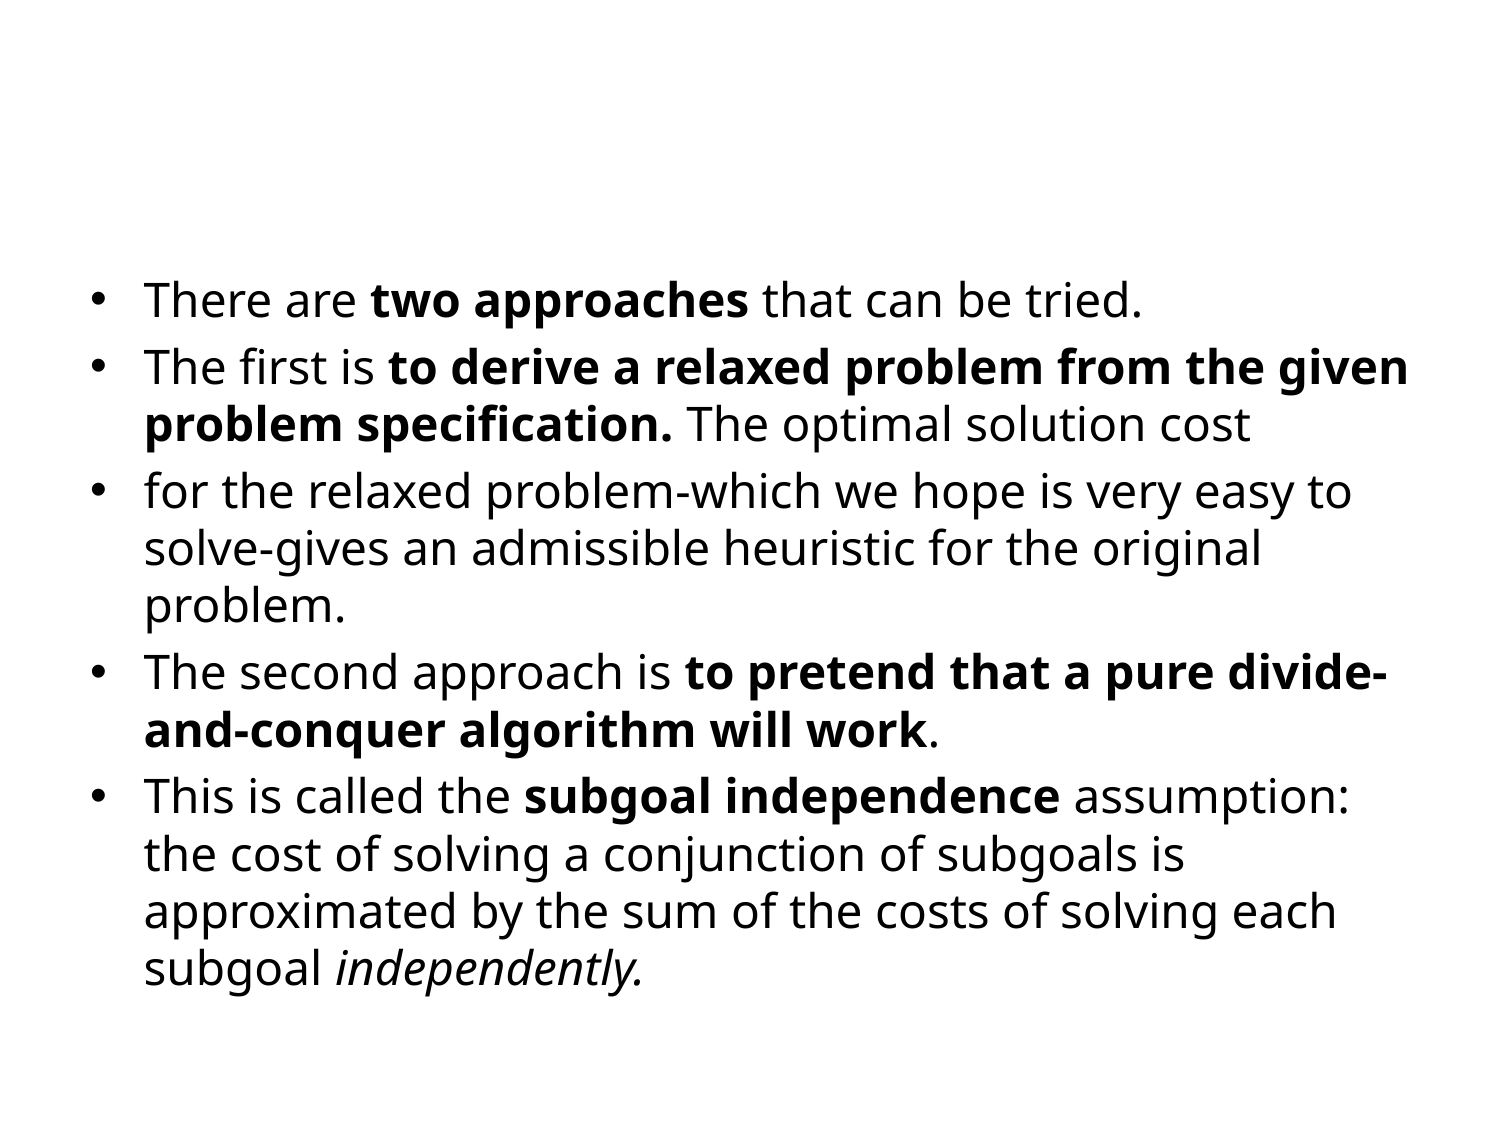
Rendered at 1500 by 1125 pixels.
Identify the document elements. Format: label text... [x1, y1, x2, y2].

list There are two approaches that can be tried. The first is to derive a relaxed problem from the given problem specification. The optimal solution cost for the relaxed problem-which we hope is very easy to solve-gives an admissible heuristic for the original problem. The second approach is to pretend that a pure divide-and-conquer algorithm will work. This is called the subgoal independence assumption: the cost of solving a conjunction of subgoals is approximated by the sum of the costs of solving each subgoal independently. [75, 262, 1425, 1005]
